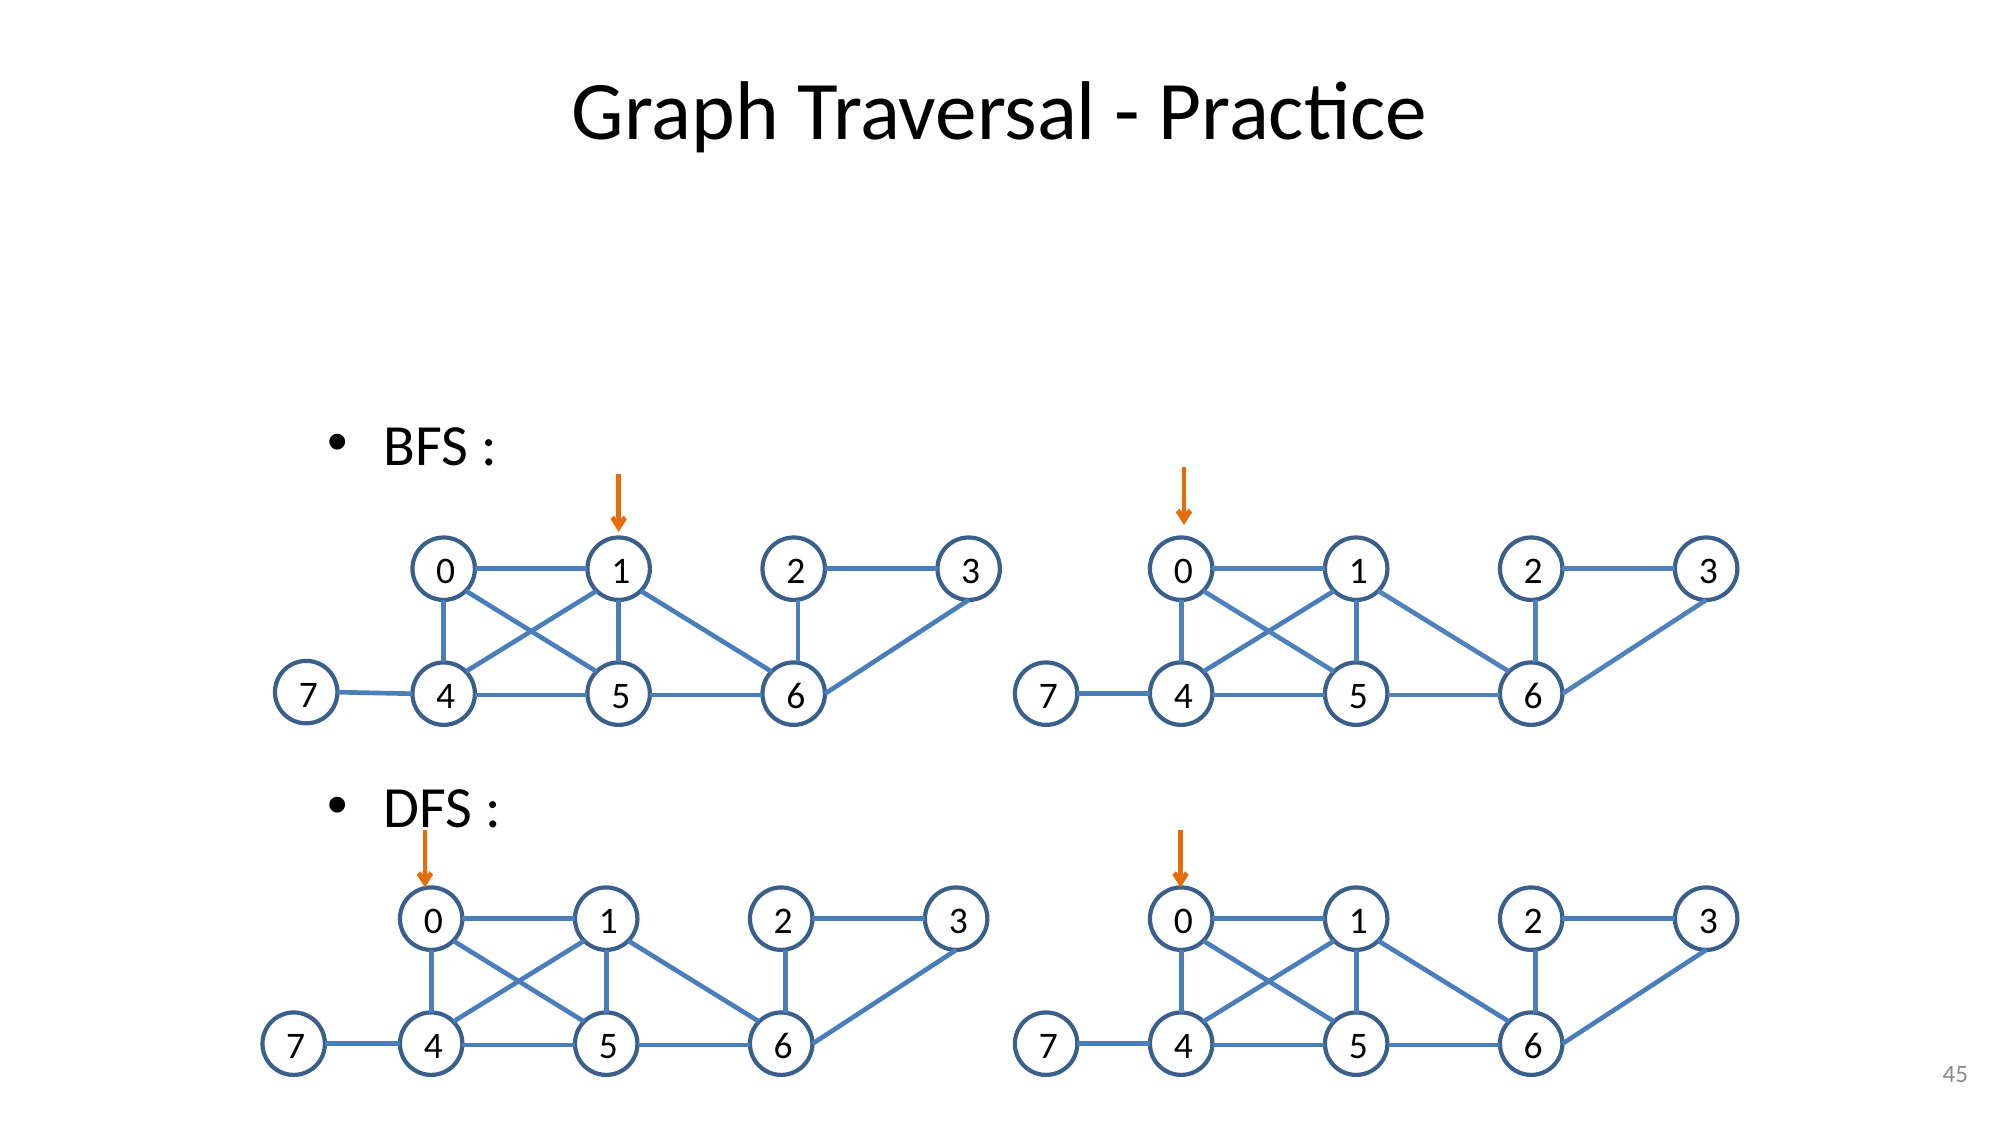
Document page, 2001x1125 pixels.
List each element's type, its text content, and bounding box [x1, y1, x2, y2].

text_box 1 [585, 535, 652, 602]
text_box 2 [760, 535, 827, 603]
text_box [1562, 599, 1707, 694]
title Graph Traversal - Practice [99, 12, 1900, 200]
text_box 0 [410, 535, 477, 602]
text_box 3 [1672, 535, 1740, 602]
text_box 3 [922, 885, 990, 952]
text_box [640, 590, 772, 672]
text_box 5 [572, 1010, 640, 1078]
text_box 1 [573, 885, 640, 952]
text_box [812, 949, 957, 1044]
text_box 7 [1012, 660, 1080, 727]
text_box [1562, 949, 1707, 1044]
list DFS : [312, 761, 1663, 859]
text_box 4 [397, 1010, 465, 1078]
text_box 6 [1497, 660, 1564, 727]
text_box 0 [1147, 885, 1215, 952]
text_box 6 [747, 1010, 814, 1078]
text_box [1378, 940, 1510, 1022]
text_box 3 [1672, 885, 1740, 952]
text_box 0 [1147, 535, 1215, 602]
text_box 2 [747, 885, 815, 952]
text_box 0 [397, 885, 465, 952]
text_box 5 [585, 660, 652, 727]
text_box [1203, 590, 1335, 672]
text_box 7 [1012, 1010, 1080, 1078]
text_box 6 [1497, 1010, 1564, 1078]
text_box 5 [1322, 1010, 1390, 1078]
text_box 7 [272, 658, 340, 726]
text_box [465, 590, 597, 672]
slide_number 45 [1516, 1042, 1984, 1103]
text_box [824, 599, 969, 694]
text_box 7 [260, 1010, 327, 1078]
text_box 4 [410, 660, 477, 727]
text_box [1203, 940, 1335, 1022]
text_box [1378, 590, 1510, 672]
text_box BFS : [312, 399, 1663, 497]
text_box 4 [1147, 660, 1215, 727]
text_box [453, 940, 585, 1022]
text_box 4 [1147, 1010, 1215, 1078]
text_box 2 [1497, 885, 1565, 952]
text_box 3 [935, 535, 1003, 602]
text_box 5 [1322, 660, 1390, 727]
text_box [628, 940, 760, 1022]
text_box 1 [1323, 535, 1390, 602]
text_box 6 [760, 660, 826, 727]
text_box 1 [1323, 885, 1390, 952]
text_box 2 [1497, 535, 1565, 603]
